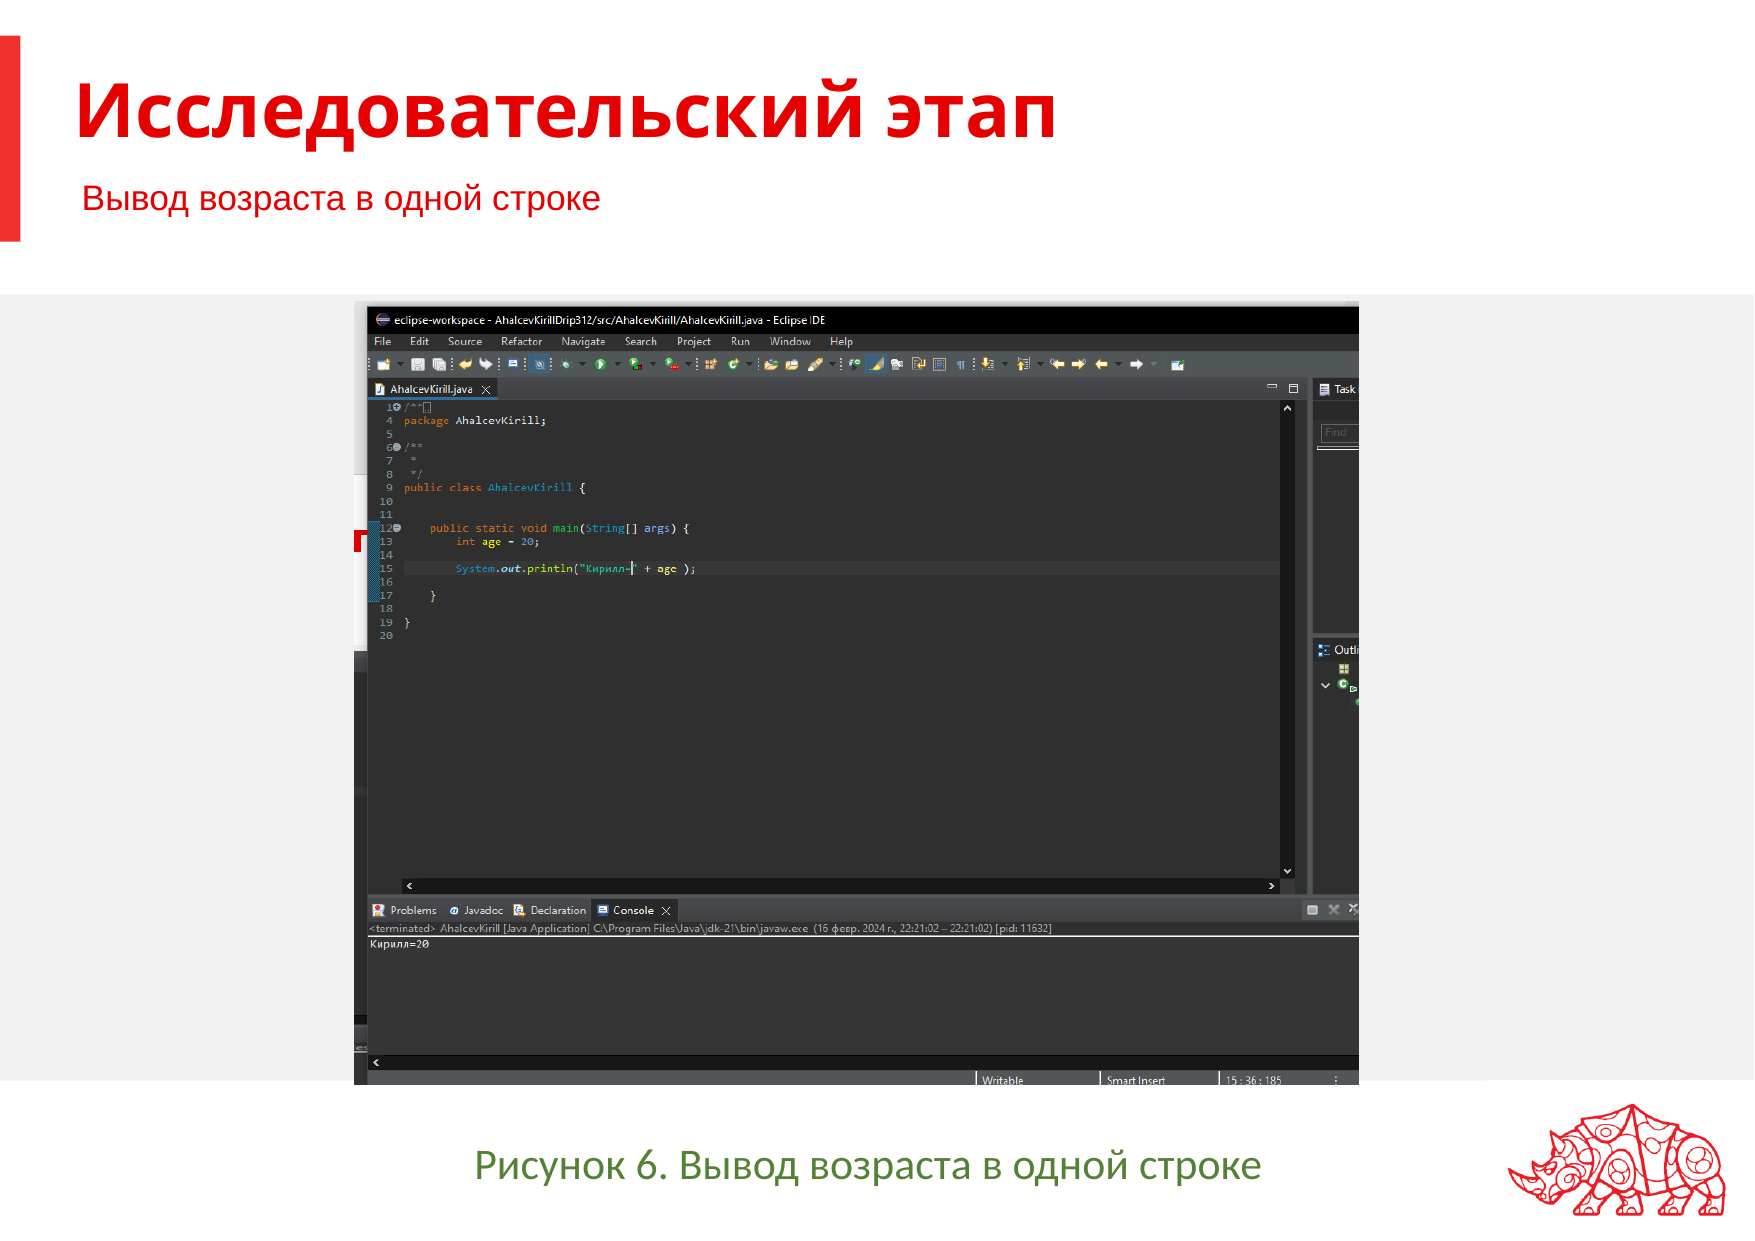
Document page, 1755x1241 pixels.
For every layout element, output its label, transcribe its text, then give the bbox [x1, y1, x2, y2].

title Исследовательский этап [74, 72, 1664, 155]
list Вывод возраста в одной строке [50, 171, 1662, 227]
text_box Рисунок 6. Вывод возраста в одной строке [236, 1128, 1501, 1241]
picture [353, 301, 1359, 1085]
picture [1487, 1080, 1755, 1229]
